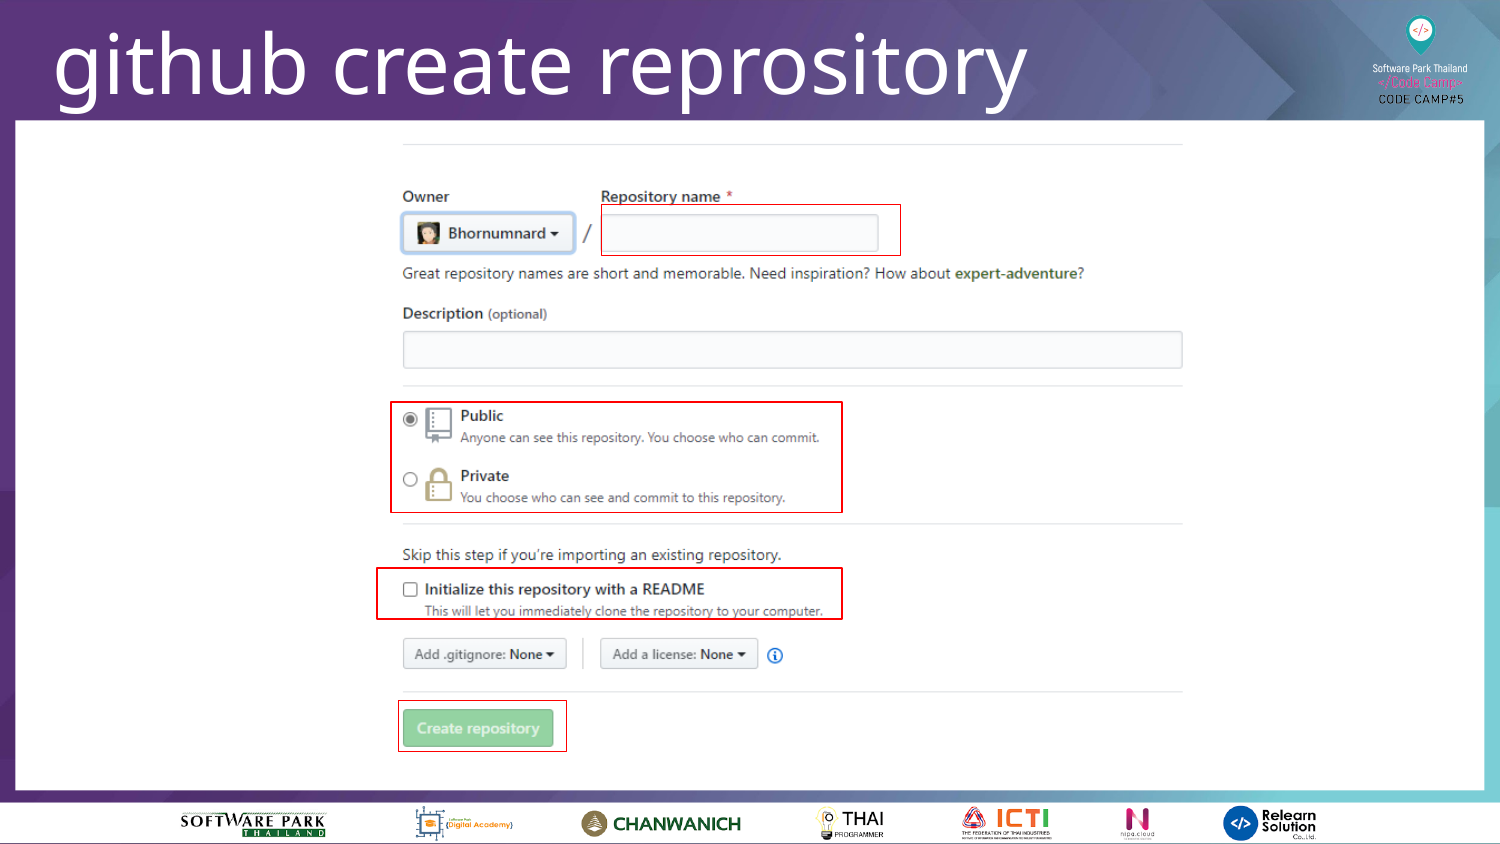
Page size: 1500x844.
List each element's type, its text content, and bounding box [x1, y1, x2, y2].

text_box [15, 120, 1485, 737]
picture [0, 0, 1500, 844]
text_box github create reprository [37, 20, 1287, 102]
